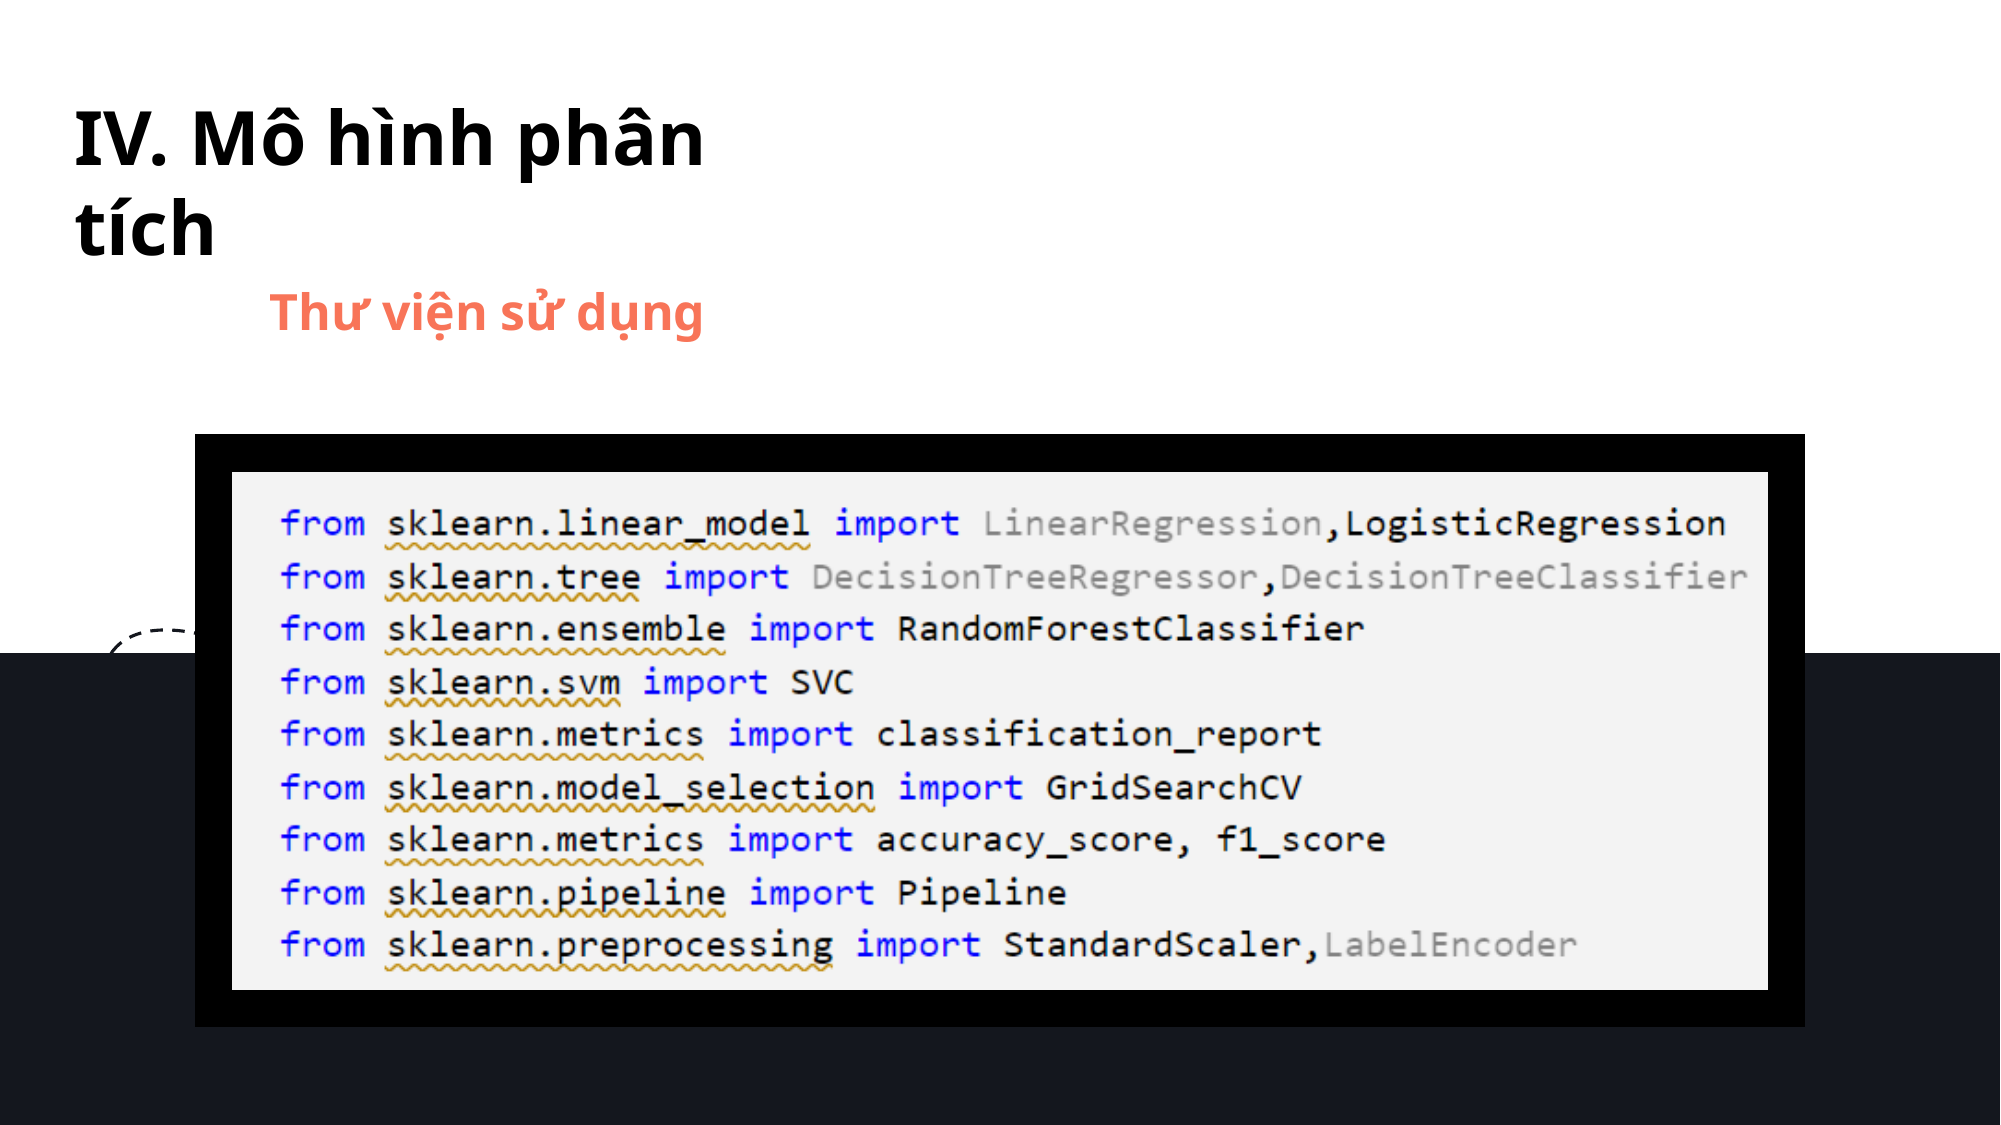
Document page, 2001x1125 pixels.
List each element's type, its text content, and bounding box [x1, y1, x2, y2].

text_box [102, 628, 195, 825]
text_box Thư viện sử dụng [254, 242, 1593, 348]
picture [232, 471, 1768, 990]
text_box IV. Mô hình phân tích [59, 83, 809, 279]
